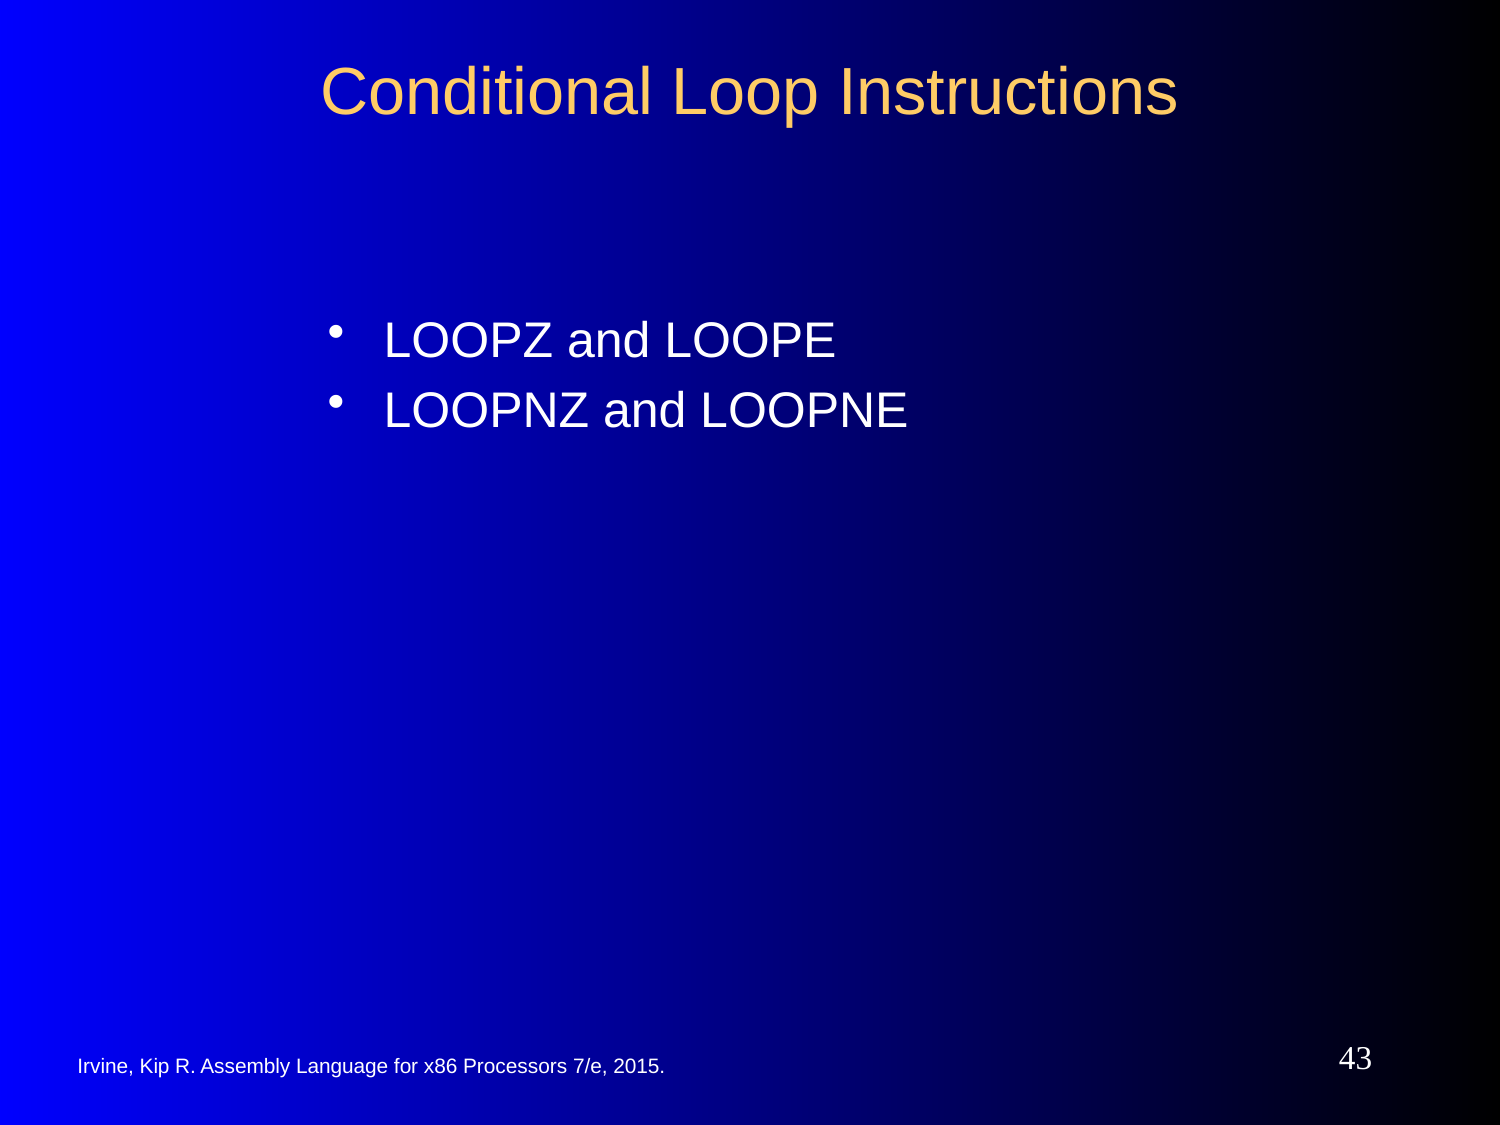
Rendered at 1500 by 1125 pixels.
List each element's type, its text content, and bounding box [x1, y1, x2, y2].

list LOOPZ and LOOPE LOOPNZ and LOOPNE [312, 299, 1300, 588]
slide_number 43 [1224, 1025, 1388, 1088]
title Conditional Loop Instructions [112, 37, 1388, 138]
footer Irvine, Kip R. Assembly Language for x86 Processors 7/e, 2015. [62, 1040, 838, 1091]
